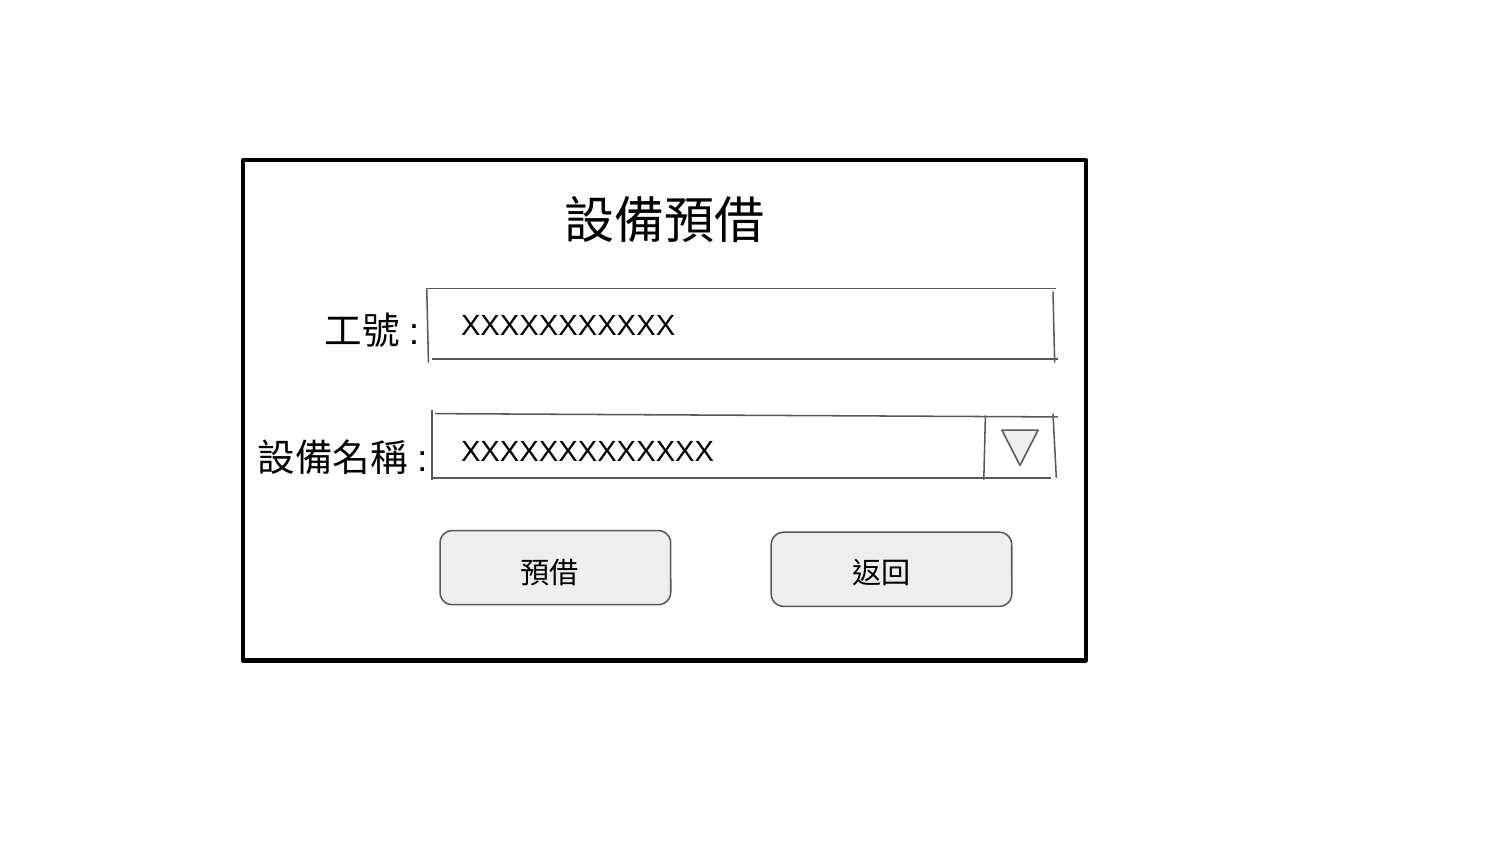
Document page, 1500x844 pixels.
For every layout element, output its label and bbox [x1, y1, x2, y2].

text_box [434, 413, 1050, 418]
text_box [241, 158, 1088, 663]
text_box [1052, 413, 1057, 479]
